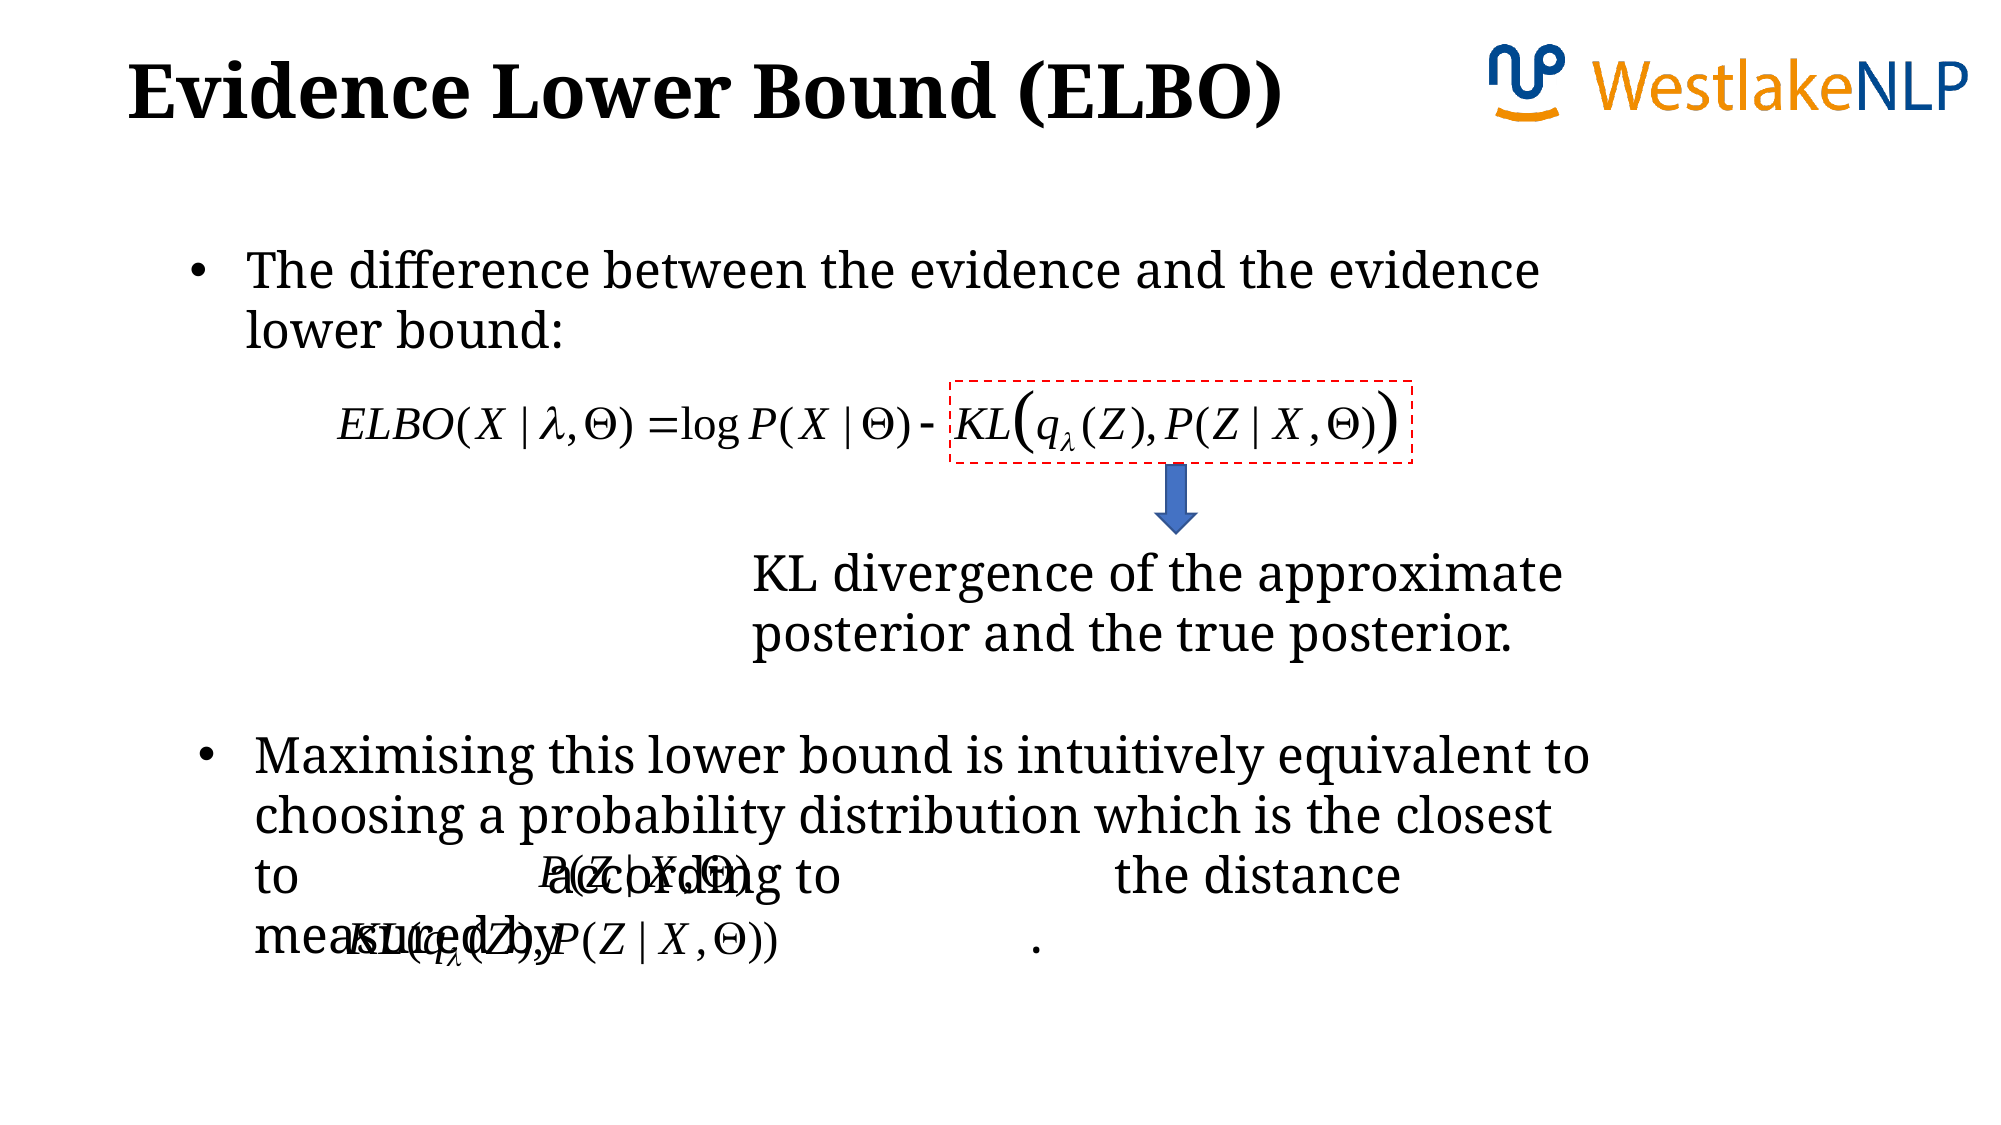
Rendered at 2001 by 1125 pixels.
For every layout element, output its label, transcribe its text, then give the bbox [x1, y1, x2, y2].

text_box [529, 844, 757, 907]
text_box Evidence Lower Bound (ELBO) [113, 36, 1326, 142]
picture [1459, 0, 2000, 170]
text_box The difference between the evidence and the evidence lower bound: [174, 231, 1595, 367]
text_box Maximising this lower bound is intuitively equivalent to choosing a probability distribution which is the closest to according to the distance measured by . [183, 716, 1624, 971]
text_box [338, 907, 789, 978]
text_box KL divergence of the approximate posterior and the true posterior. [738, 534, 1654, 670]
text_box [328, 380, 1407, 463]
text_box [1153, 464, 1199, 535]
text_box [1407, 380, 1413, 464]
